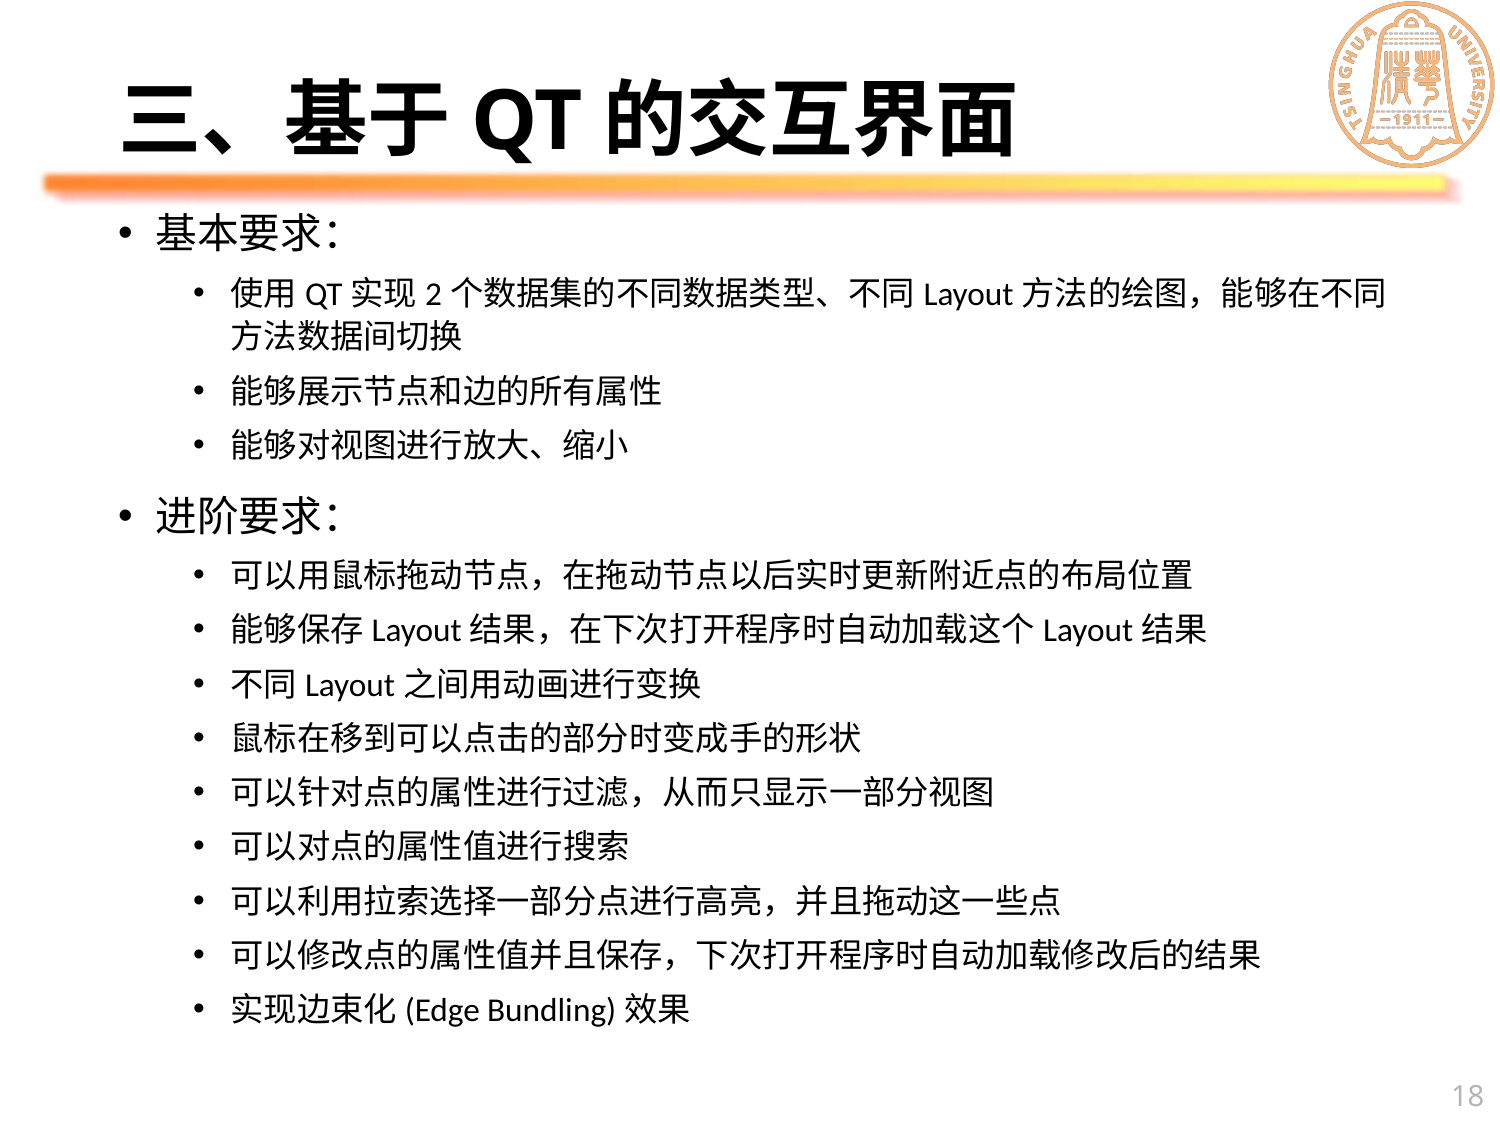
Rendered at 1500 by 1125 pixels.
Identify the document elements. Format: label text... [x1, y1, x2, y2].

slide_number 18 [1187, 1070, 1500, 1125]
list 基本要求： 使用QT实现2个数据集的不同数据类型、不同Layout方法的绘图，能够在不同方法数据间切换 能够展示节点和边的所有属性 能够对视图进行放大、缩小 进阶要求： 可以用鼠标拖动节点，在拖动节点以后实时更新附近点的布局位置 能够保存Layout结果，在下次打开程序时自动加载这个Layout结果 不同Layout之间用动画进行变换 鼠标在移到可以点击的部分时变成手的形状 可以针对点的属性进行过滤，从而只显示一部分视图 可以对点的属性值进行搜索 可以利用拉索选择一部分点进行高亮，并且拖动这一些点 可以修改点的属性值并且保存，下次打开程序时自动加载修改后的结果 实现边束化(Edge Bundling)效果 [103, 194, 1420, 1033]
picture [28, 0, 1496, 205]
title 三、基于QT的交互界面 [103, 59, 1397, 187]
